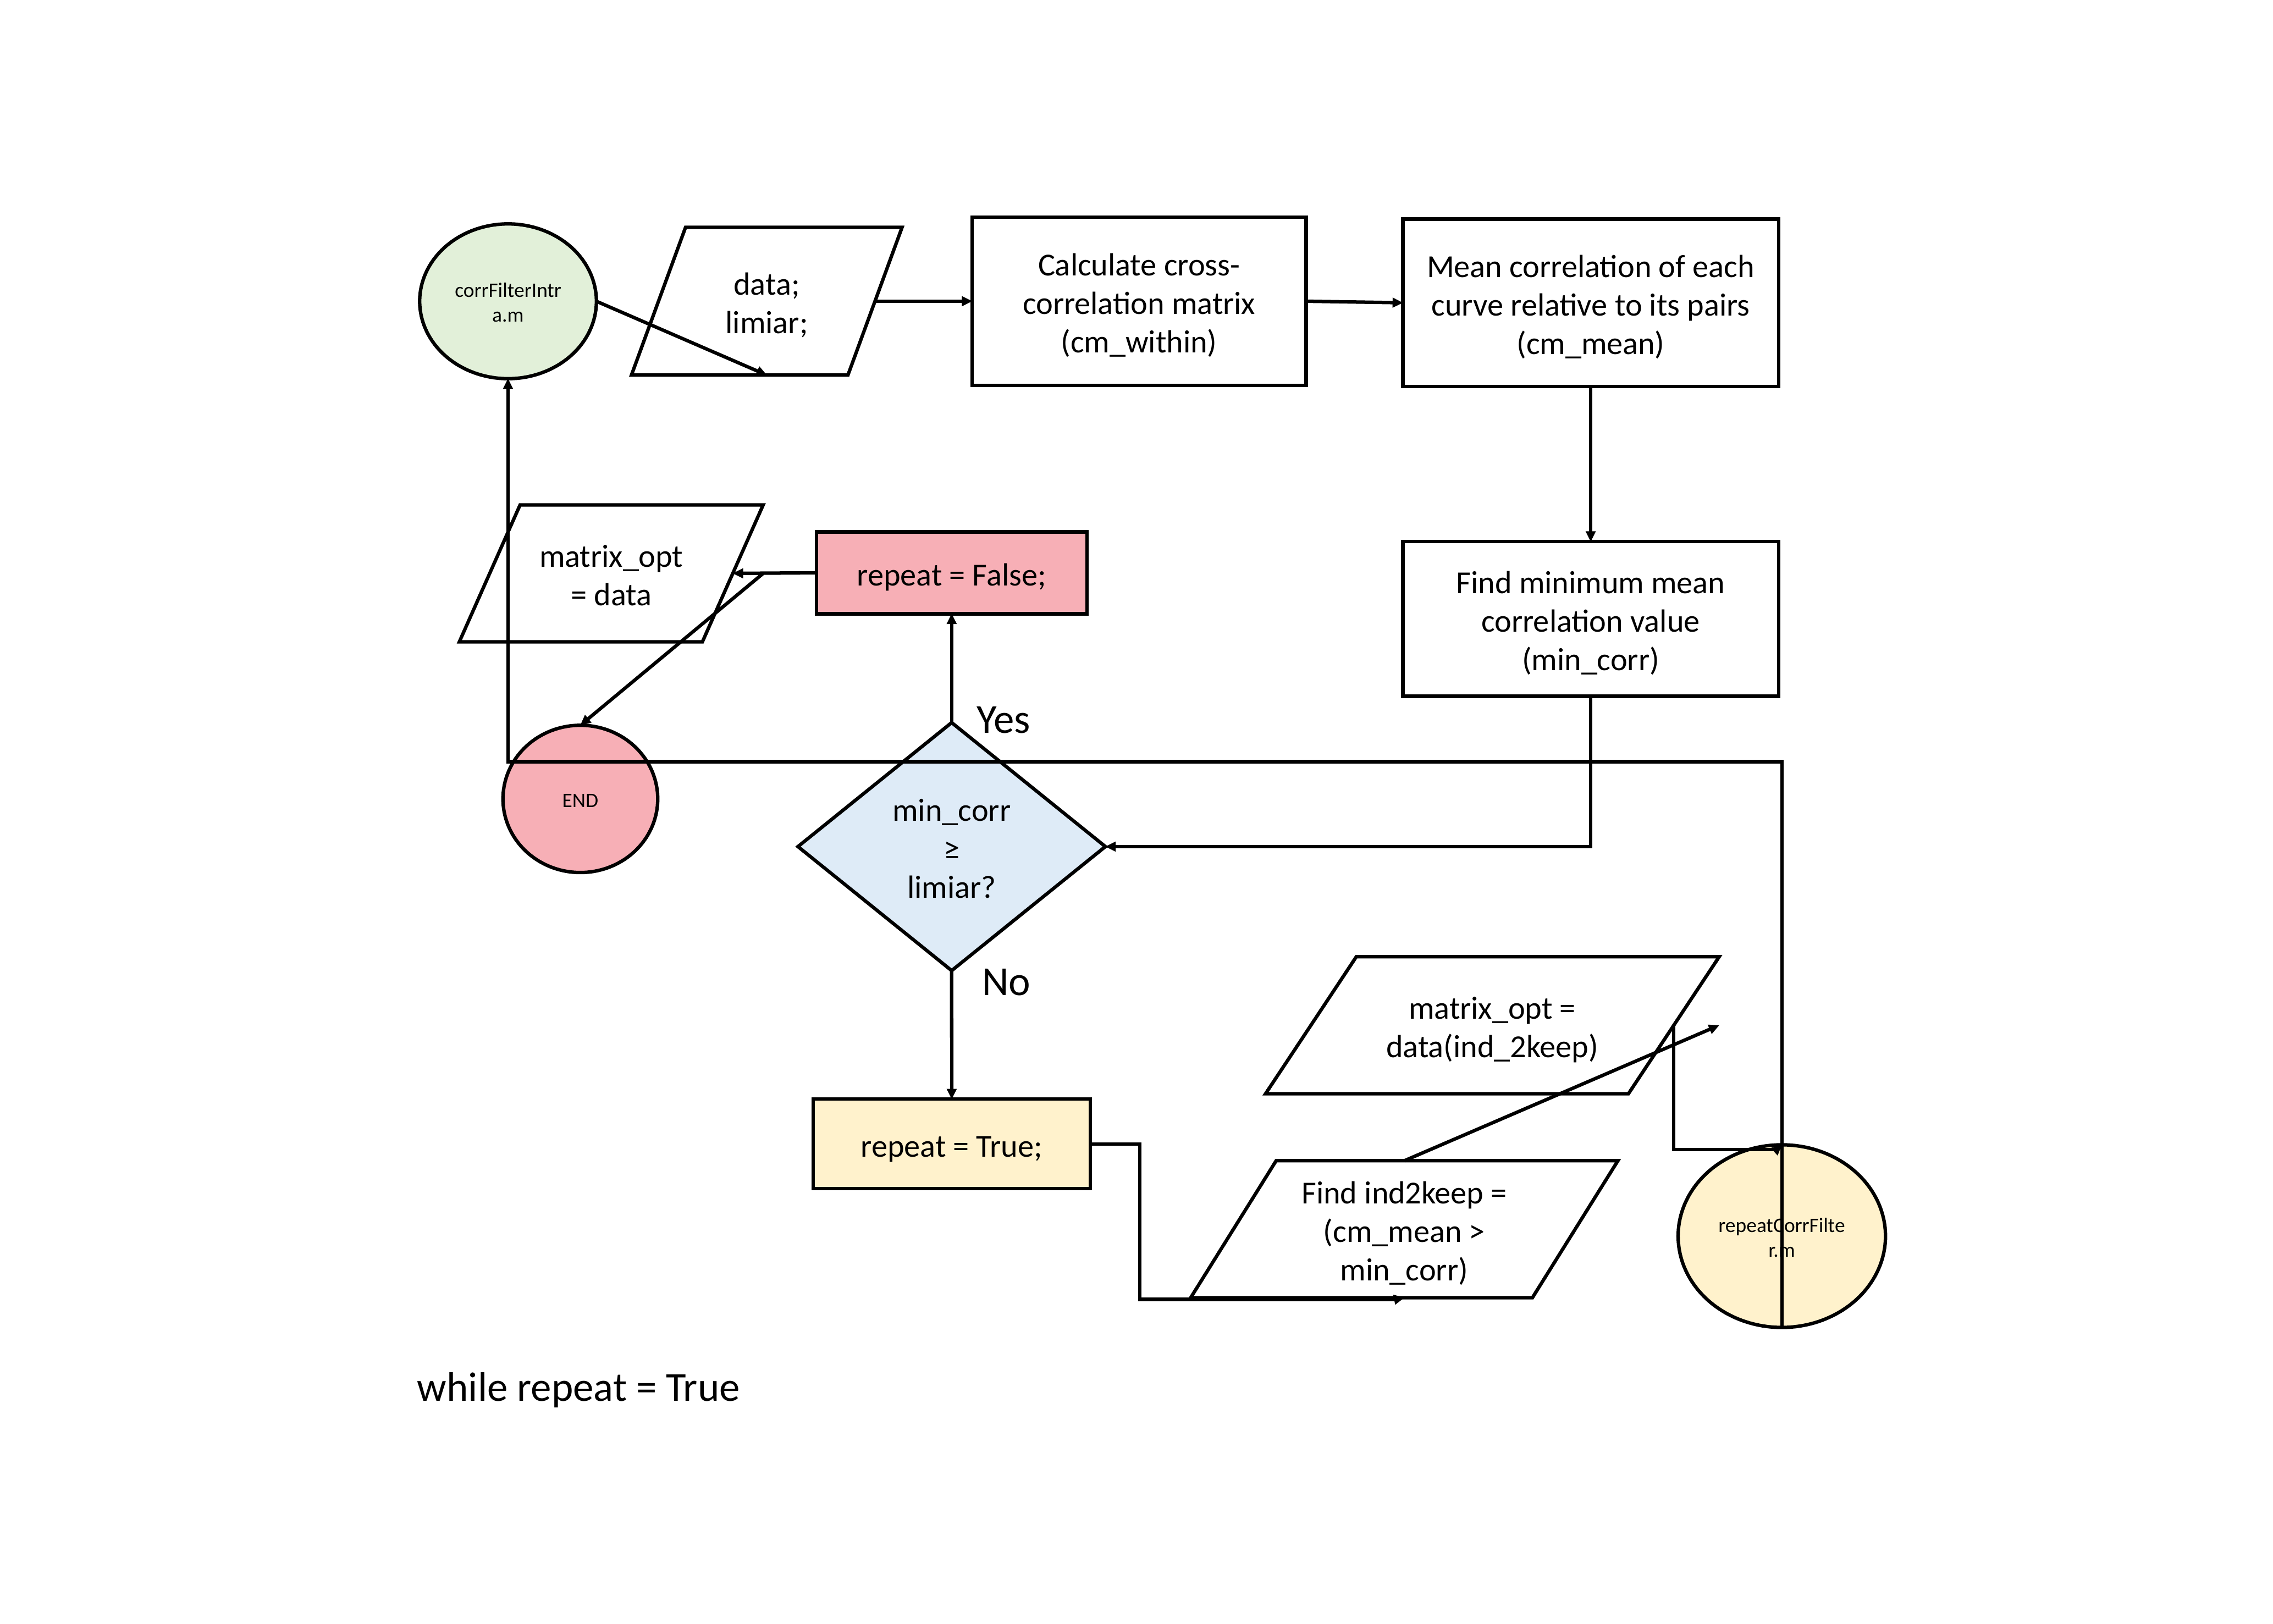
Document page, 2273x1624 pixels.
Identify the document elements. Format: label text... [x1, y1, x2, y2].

text_box Mean correlation of each curve relative to its pairs (cm_mean) [1614, 218, 1779, 387]
text_box matrix_opt = data(ind_2keep) [1614, 956, 1720, 1068]
text_box matrix_opt = data [510, 504, 587, 643]
text_box while repeat = True [409, 1355, 587, 1413]
text_box matrix_opt = data(ind_2keep) [1614, 1055, 1655, 1095]
text_box Find minimum mean correlation value (min_corr) [1614, 541, 1779, 697]
text_box repeatCorrFilter.m [1678, 1144, 1886, 1328]
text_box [1273, 528, 1424, 1014]
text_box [1674, 1025, 1782, 1145]
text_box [587, 133, 1614, 1495]
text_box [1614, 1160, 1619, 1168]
text_box corrFilterIntra.m [419, 223, 587, 379]
text_box END [502, 764, 587, 874]
text_box END [514, 725, 587, 760]
text_box matrix_opt = data [458, 534, 506, 643]
